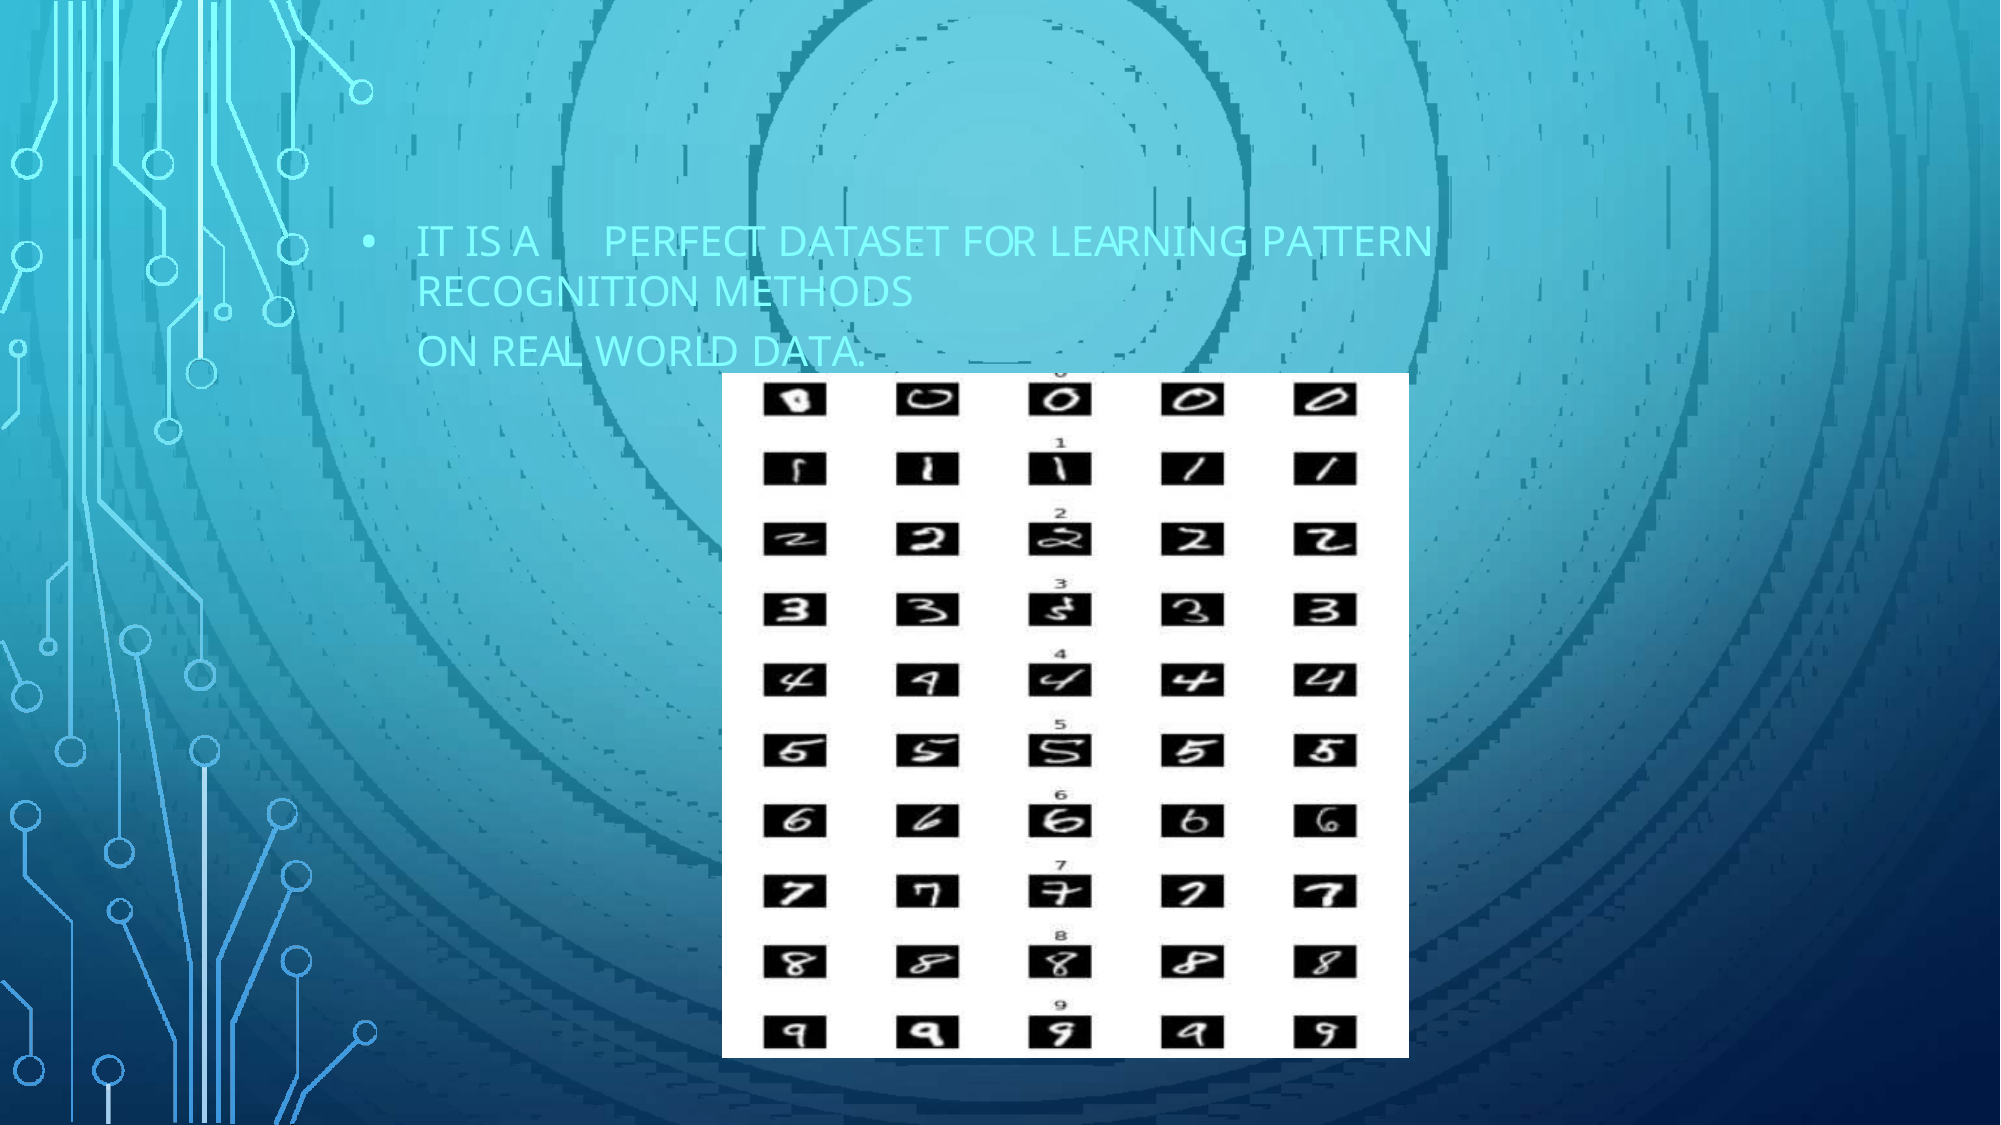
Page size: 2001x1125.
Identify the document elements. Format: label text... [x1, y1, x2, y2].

text_box IT IS A PERFECT DATASET FOR LEARNING PATTERN RECOGNITION METHODS ON REAL WORLD DATA. [357, 202, 1719, 375]
picture [0, 0, 2000, 1125]
